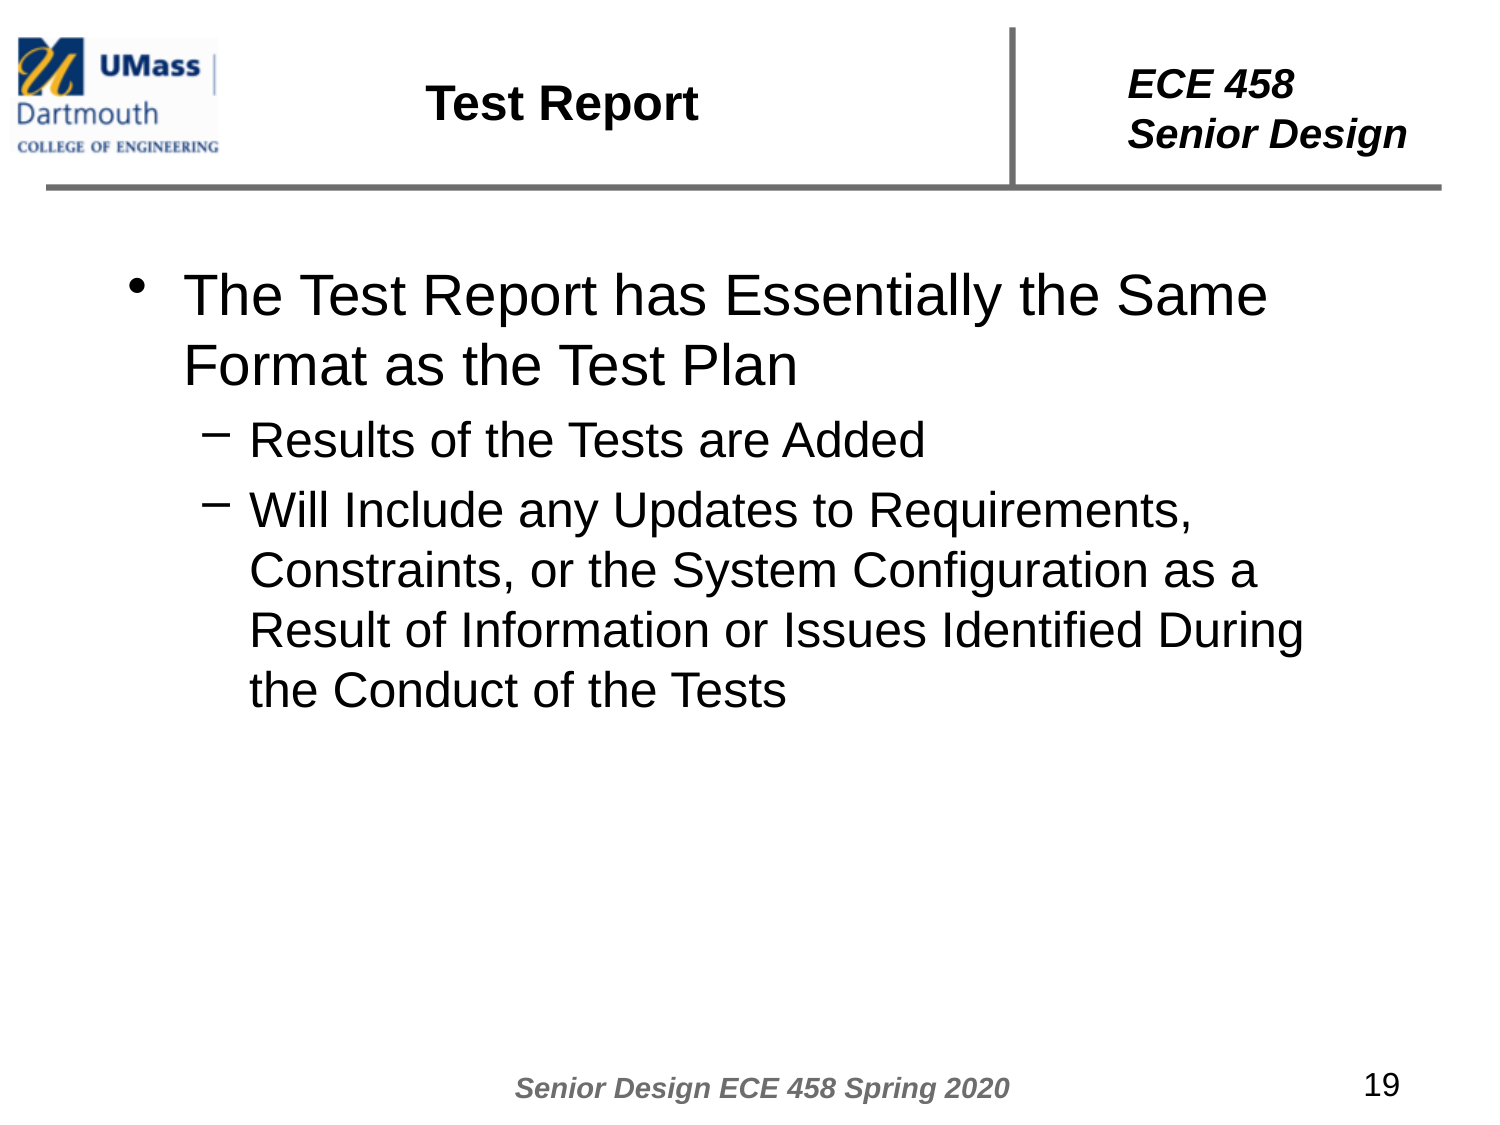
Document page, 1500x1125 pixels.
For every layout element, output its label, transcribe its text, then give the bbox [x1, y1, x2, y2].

title Test Report [125, 50, 1000, 150]
picture [9, 37, 238, 161]
list The Test Report has Essentially the Same Format as the Test Plan Results of the Tests are Added Will Include any Updates to Requirements, Constraints, or the System Configuration as a Result of Information or Issues Identified During the Conduct of the Tests [112, 249, 1388, 1000]
